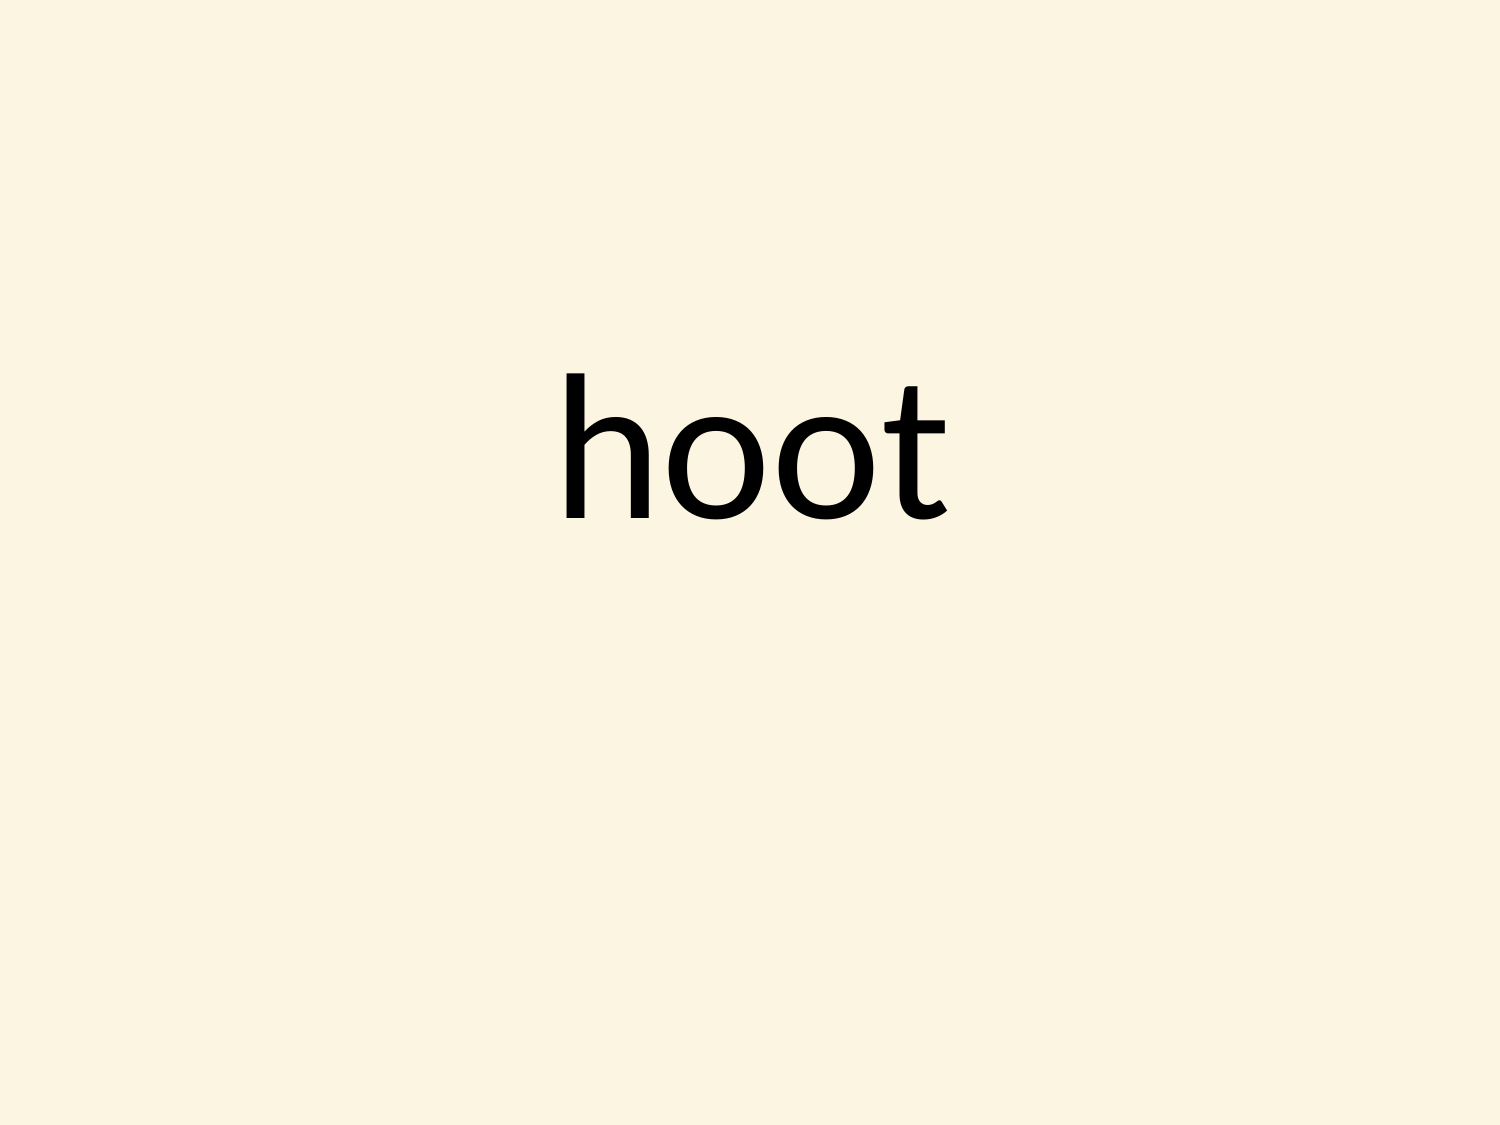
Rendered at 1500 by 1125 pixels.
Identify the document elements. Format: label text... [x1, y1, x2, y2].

list hoot [76, 302, 1428, 669]
